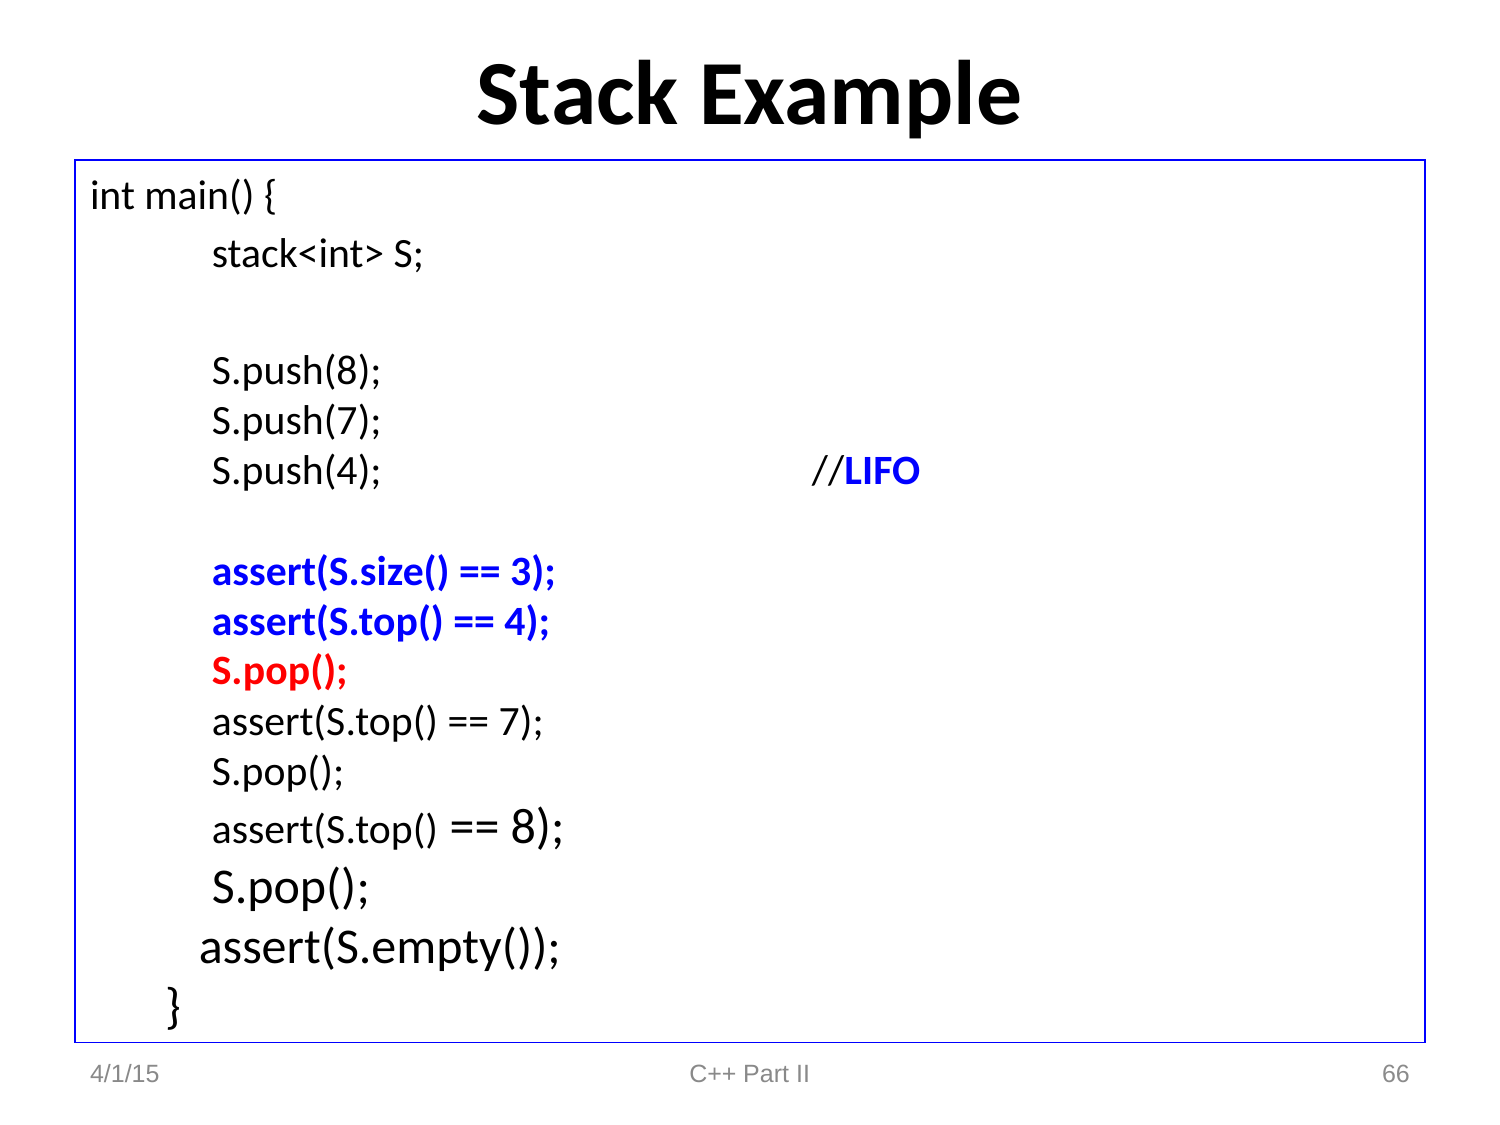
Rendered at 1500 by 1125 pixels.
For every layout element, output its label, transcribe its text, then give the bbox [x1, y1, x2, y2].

slide_number 66 [1074, 1042, 1425, 1103]
title Stack Example [74, 14, 1426, 159]
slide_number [75, 1042, 425, 1103]
footer C++ Part II [512, 1042, 988, 1103]
list int main() { stack<int> S; S.push(8); S.push(7); S.push(4); //LIFO assert(S.size() == 3); assert(S.top() == 4); S.pop(); assert(S.top() == 7); S.pop(); assert(S.top() == 8); S.pop(); assert(S.empty()); } [74, 159, 1426, 1043]
